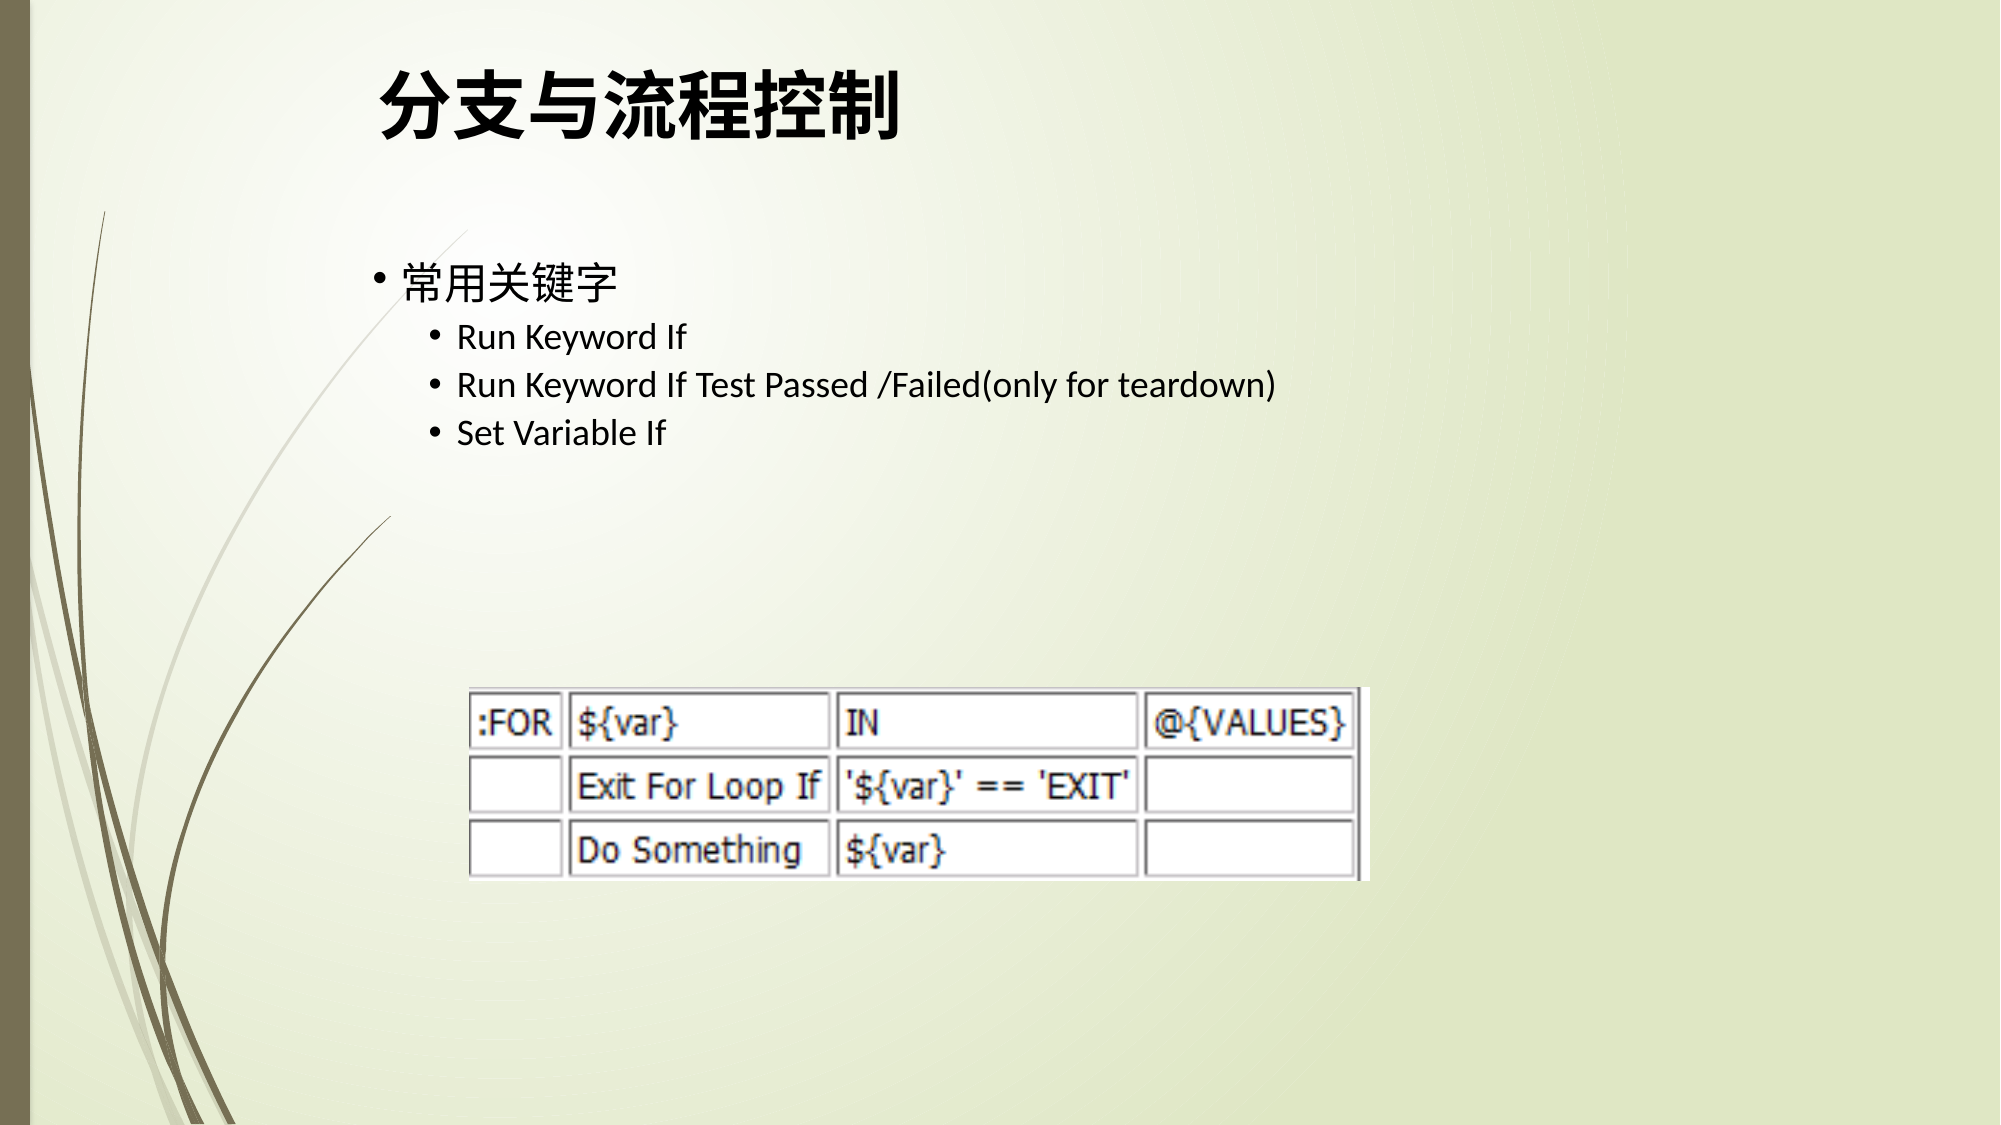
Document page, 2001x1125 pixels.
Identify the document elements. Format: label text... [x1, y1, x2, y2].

title 分支与流程控制 [362, 51, 1532, 254]
text_box 常用关键字 Run Keyword If Run Keyword If Test Passed /Failed(only for teardown) Set Variable If [357, 254, 1666, 1029]
picture [469, 687, 1371, 881]
